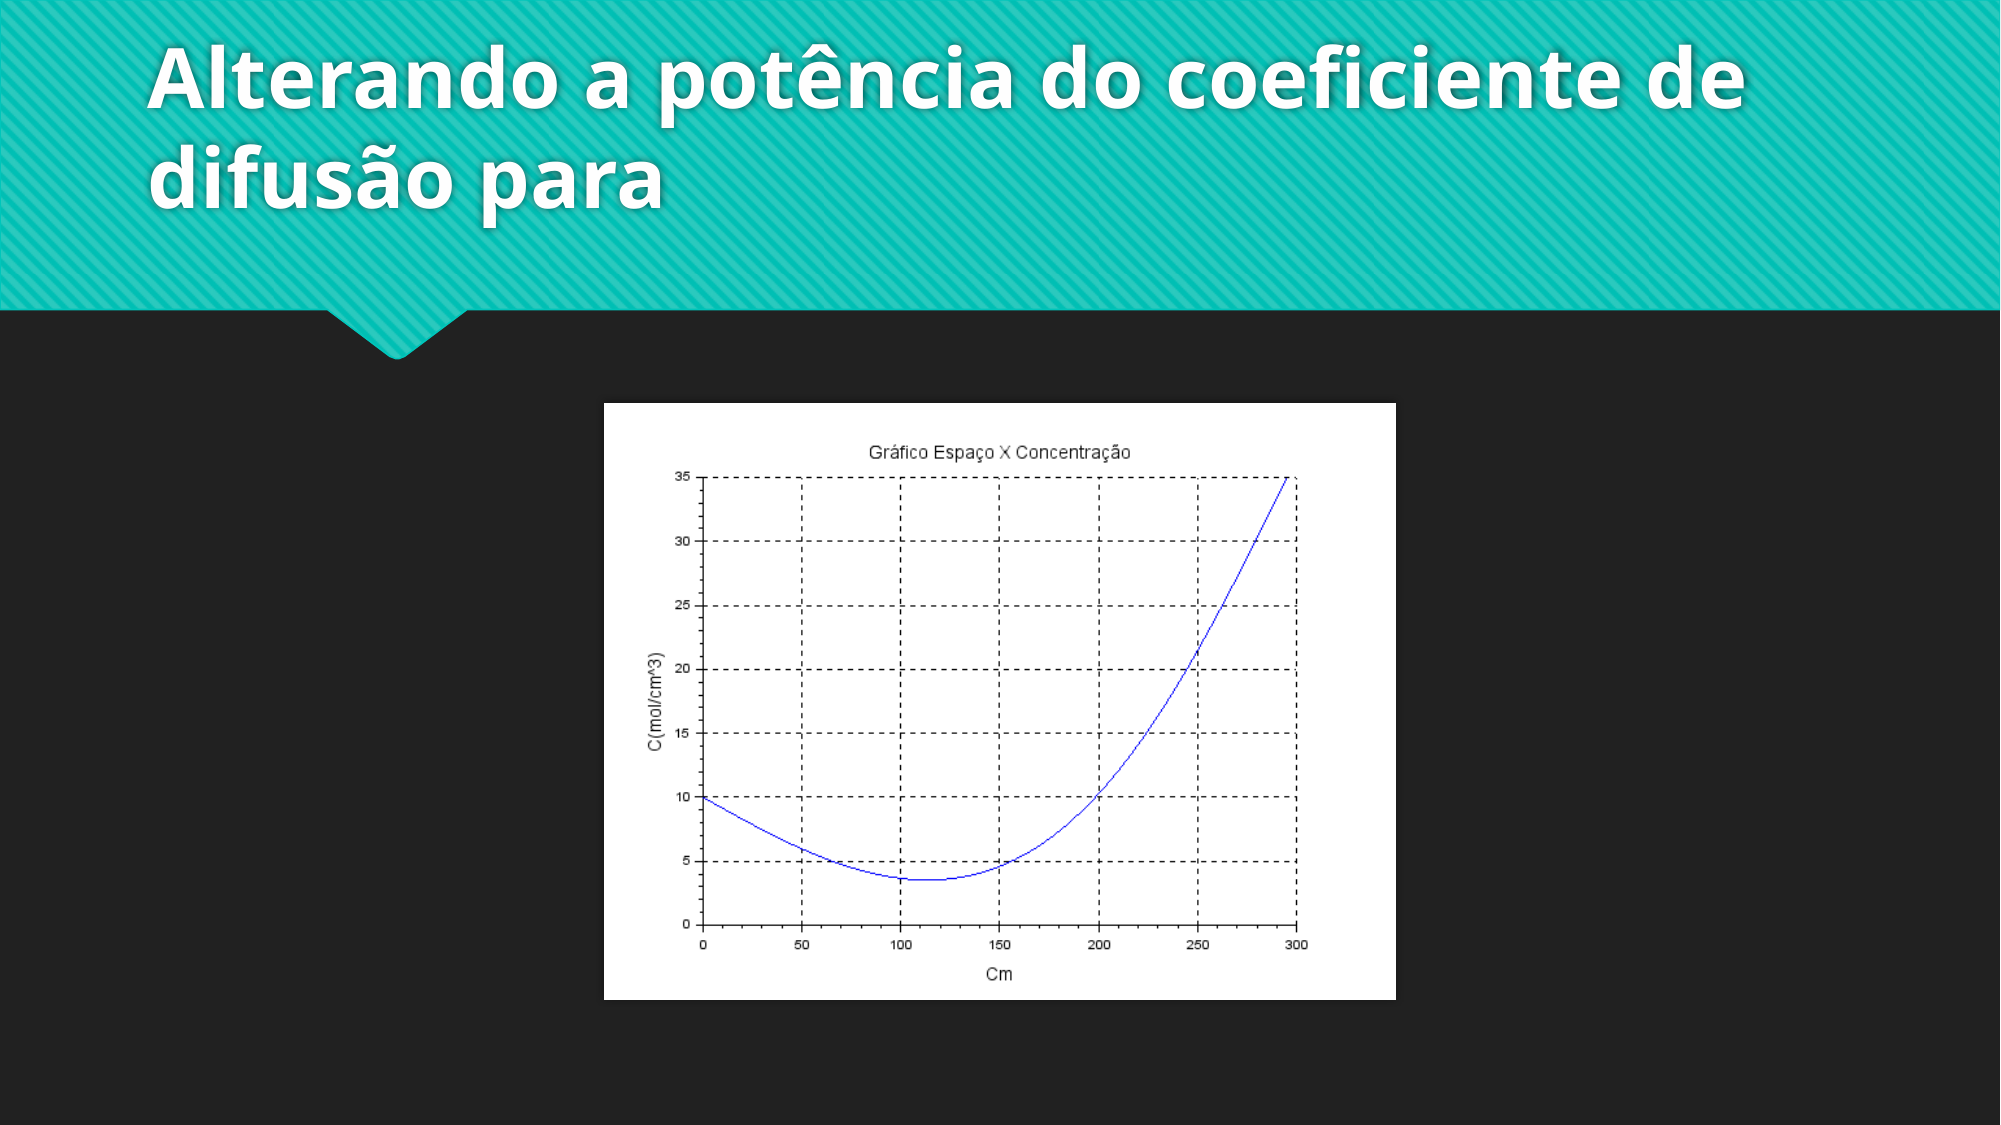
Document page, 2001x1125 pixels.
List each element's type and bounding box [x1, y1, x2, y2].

list [604, 402, 1396, 1000]
